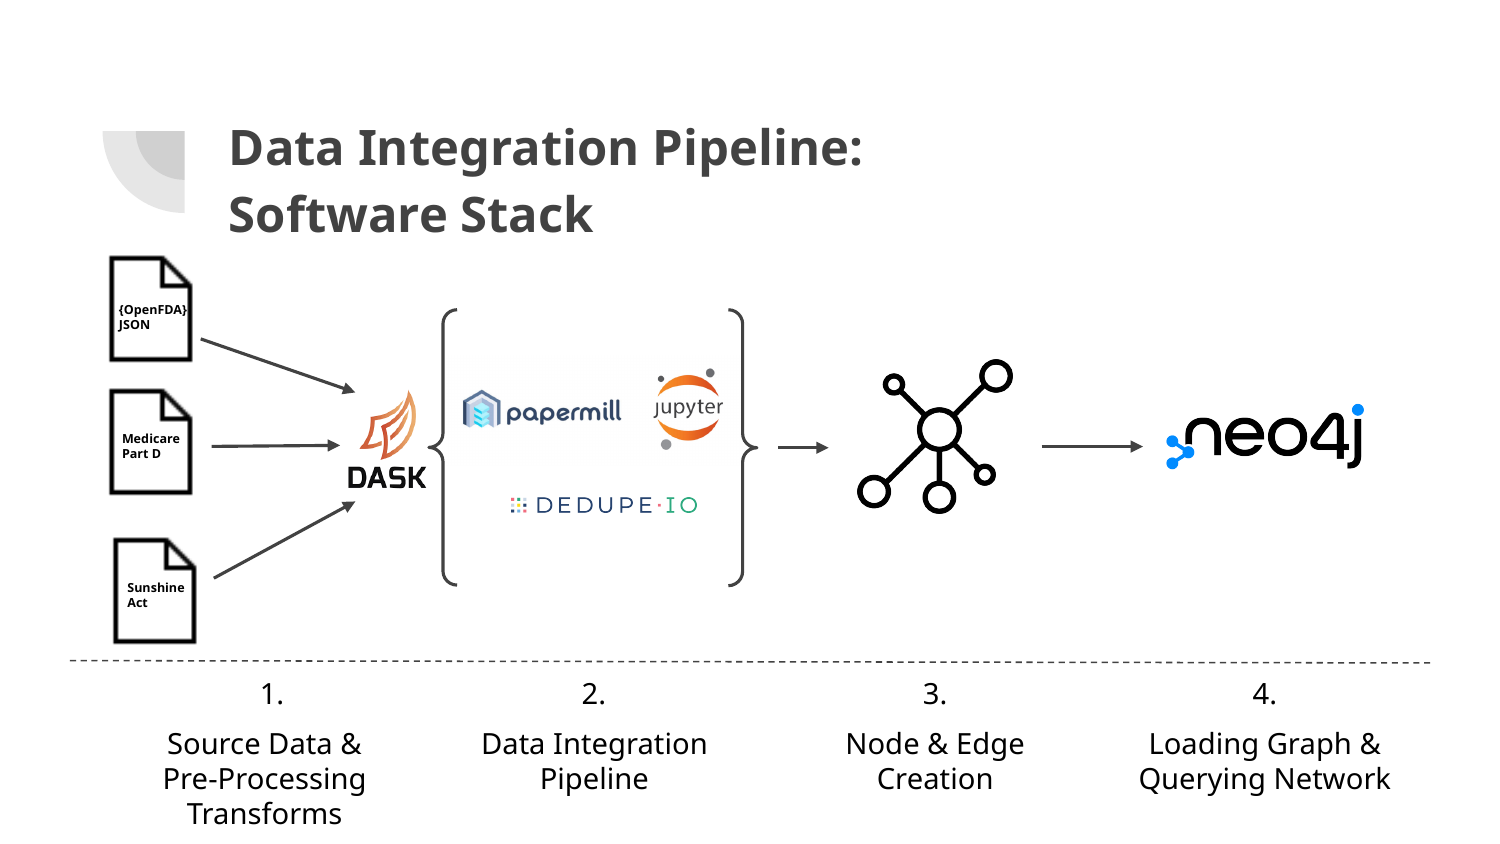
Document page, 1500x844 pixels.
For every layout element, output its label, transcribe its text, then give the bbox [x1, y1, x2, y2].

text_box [200, 338, 356, 393]
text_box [445, 660, 744, 812]
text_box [94, 252, 222, 367]
picture [511, 496, 697, 514]
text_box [1115, 660, 1415, 812]
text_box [1415, 660, 1431, 664]
picture [323, 355, 745, 504]
text_box [749, 445, 757, 451]
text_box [744, 660, 828, 664]
picture [1163, 398, 1367, 475]
text_box [442, 473, 458, 586]
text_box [94, 384, 212, 500]
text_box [1042, 660, 1114, 664]
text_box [98, 534, 217, 649]
text_box [728, 309, 743, 354]
picture [857, 358, 1013, 514]
text_box [442, 309, 458, 358]
text_box [728, 473, 743, 586]
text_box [213, 501, 356, 579]
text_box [829, 660, 1042, 812]
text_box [69, 660, 444, 812]
title Data Integration Pipeline: Software Stack [213, 98, 1368, 263]
